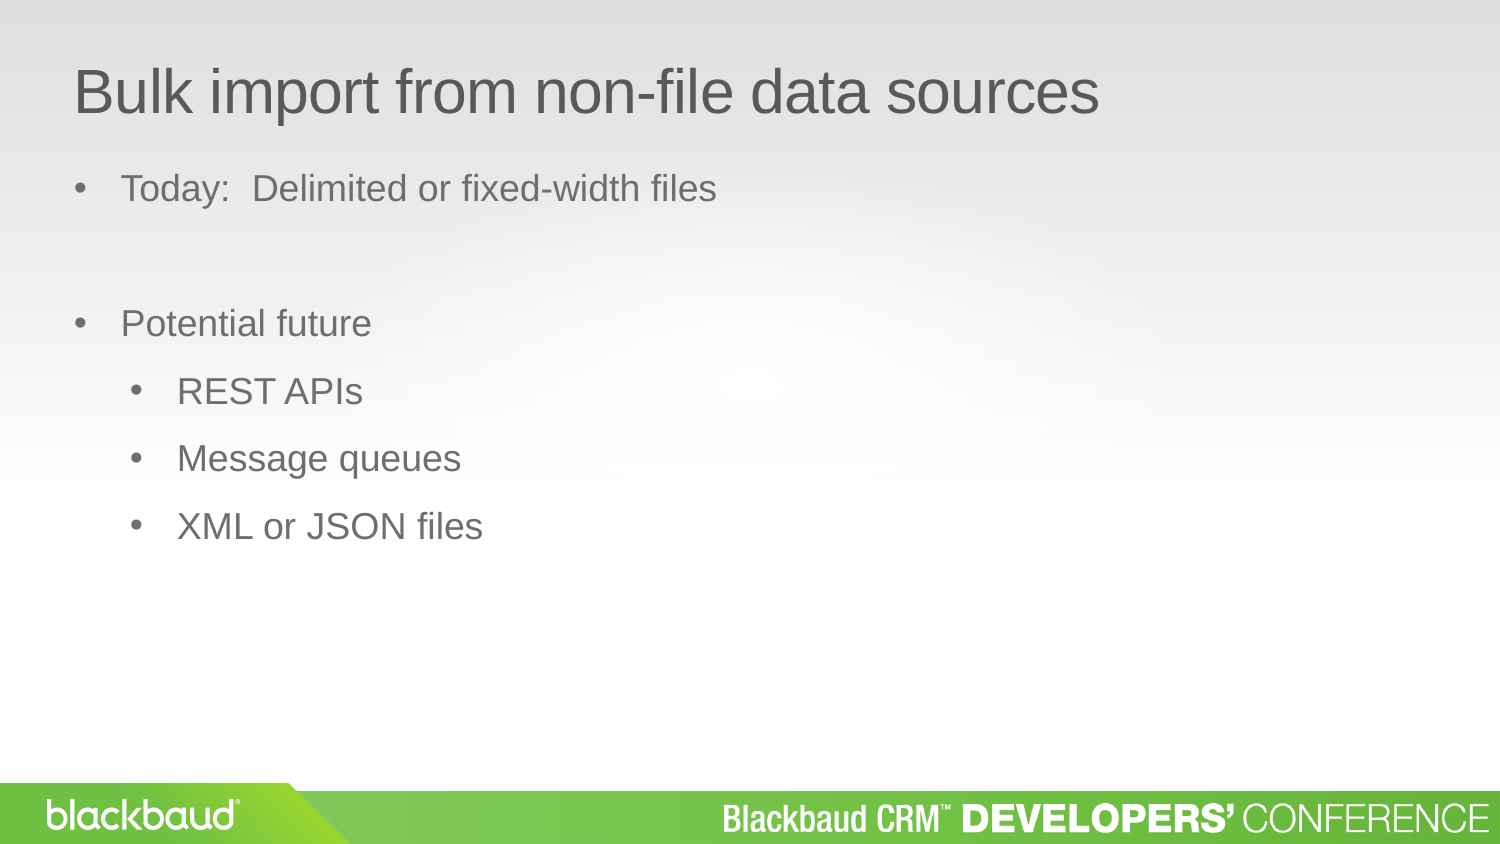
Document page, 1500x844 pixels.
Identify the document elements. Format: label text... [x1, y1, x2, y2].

picture [0, 0, 1500, 844]
text_box Today: Delimited or fixed-width files Potential future REST APIs Message queues XML or JSON files [59, 134, 1409, 555]
text_box Bulk import from non-file data sources [59, 43, 1327, 134]
